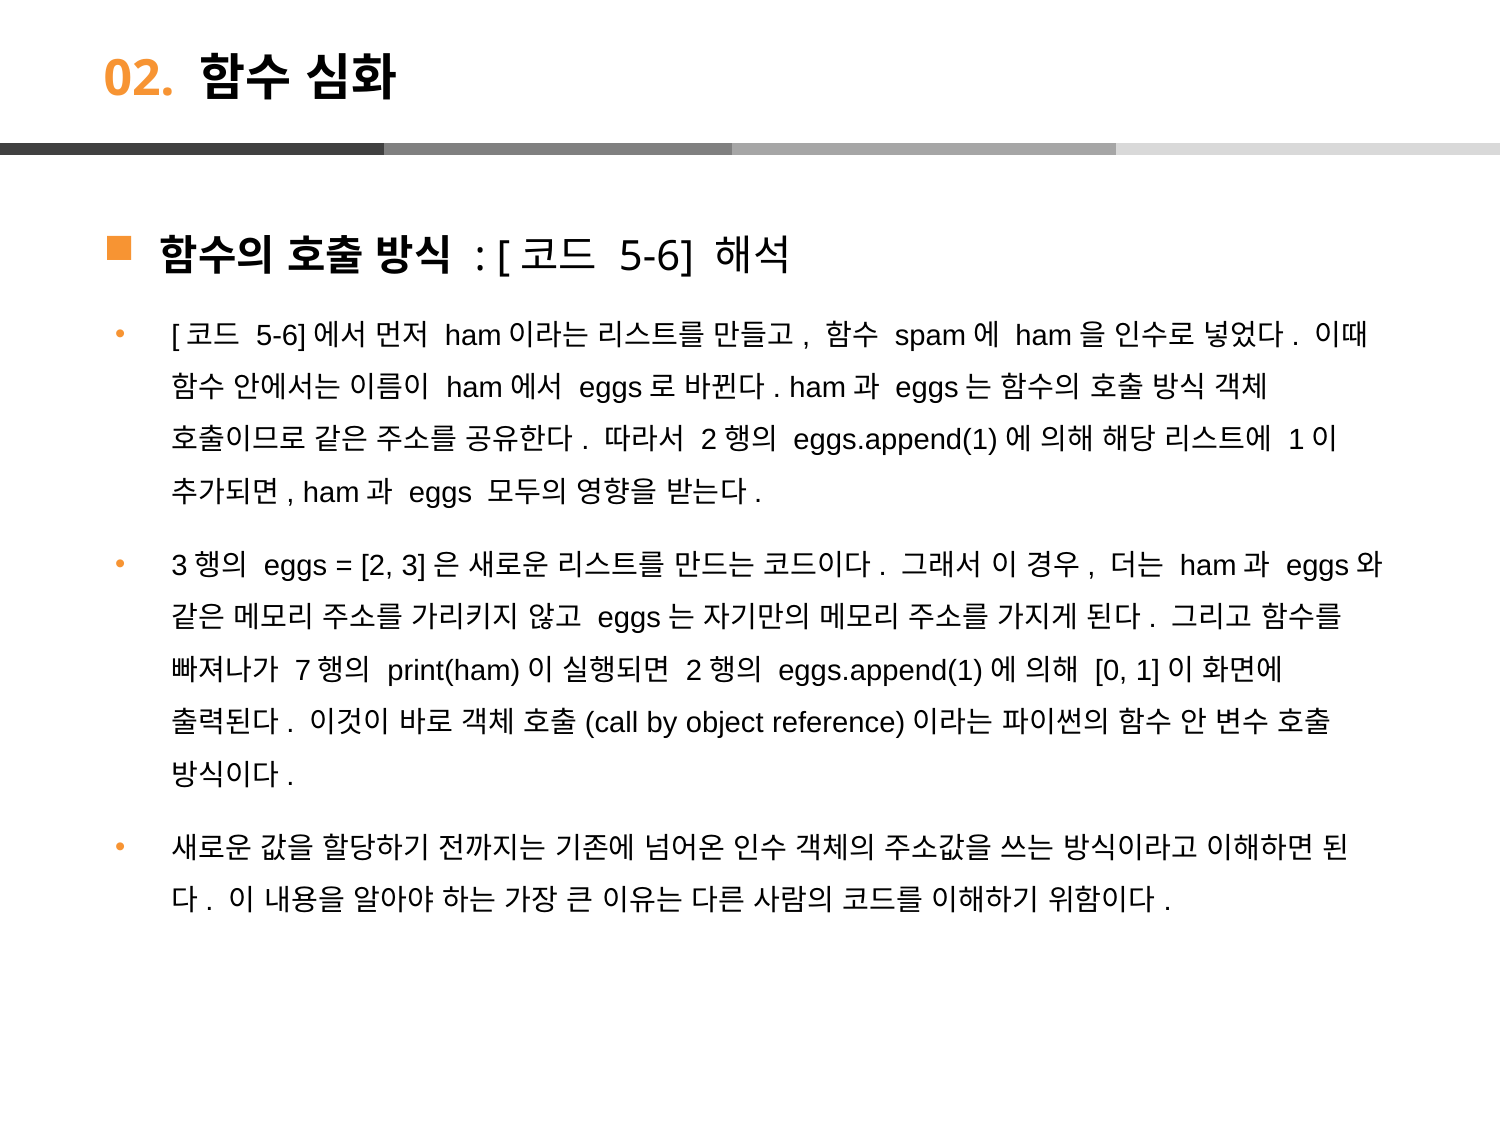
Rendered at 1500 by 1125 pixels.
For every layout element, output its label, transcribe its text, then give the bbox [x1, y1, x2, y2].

list 함수의 호출 방식 : [코드 5-6] 해석 [88, 196, 1436, 291]
text_box [코드 5-6]에서 먼저 ham이라는 리스트를 만들고, 함수 spam에 ham을 인수로 넣었다. 이때 함수 안에서는 이름이 ham에서 eggs로 바뀐다. ham과 eggs는 함수의 호출 방식 객체 호출이므로 같은 주소를 공유한다. 따라서 2행의 eggs.append(1)에 의해 해당 리스트에 1이 추가되면, ham과 eggs 모두의 영향을 받는다. 3행의 eggs = [2, 3]은 새로운 리스트를 만드는 코드이다. 그래서 이 경우, 더는 ham과 eggs와 같은 메모리 주소를 가리키지 않고 eggs는 자기만의 메모리 주소를 가지게 된다. 그리고 함수를 빠져나가 7행의 print(ham)이 실행되면 2행의 eggs.append(1)에 의해 [0, 1]이 화면에 출력된다. 이것이 바로 객체 호출(call by object reference)이라는 파이썬의 함수 안 변수 호출 방식이다. 새로운 값을 할당하기 전까지는 기존에 넘어온 인수 객체의 주소값을 쓰는 방식이라고 이해하면 된다. 이 내용을 알아야 하는 가장 큰 이유는 다른 사람의 코드를 이해하기 위함이다. [100, 290, 1400, 929]
title 02. 함수 심화 [88, 30, 1211, 121]
